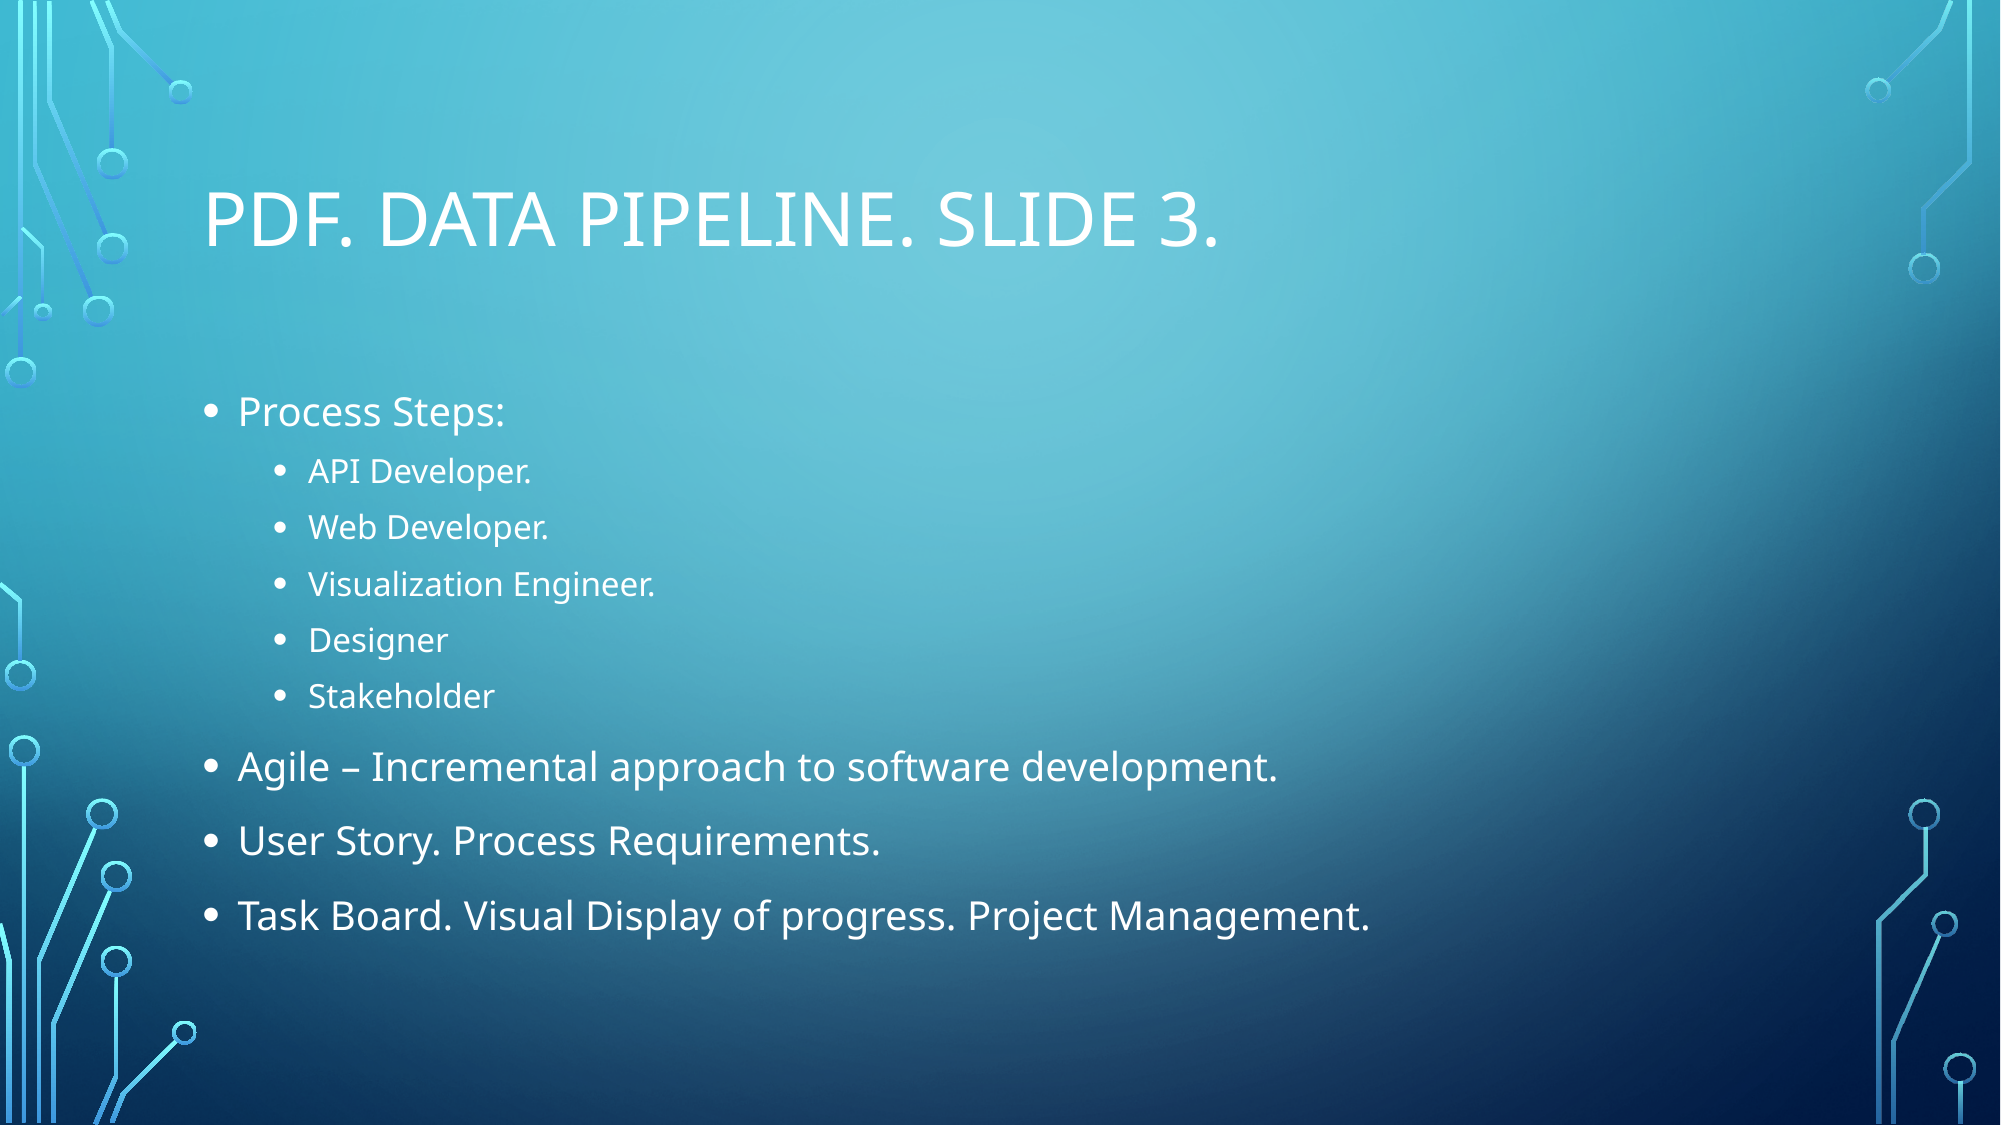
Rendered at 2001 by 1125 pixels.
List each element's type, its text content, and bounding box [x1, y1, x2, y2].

title PDF. Data Pipeline. Slide 3. [187, 101, 1813, 344]
list Process Steps: API Developer. Web Developer. Visualization Engineer. Designer Stakeholder Agile – Incremental approach to software development. User Story. Process Requirements. Task Board. Visual Display of progress. Project Management. [187, 369, 1813, 950]
